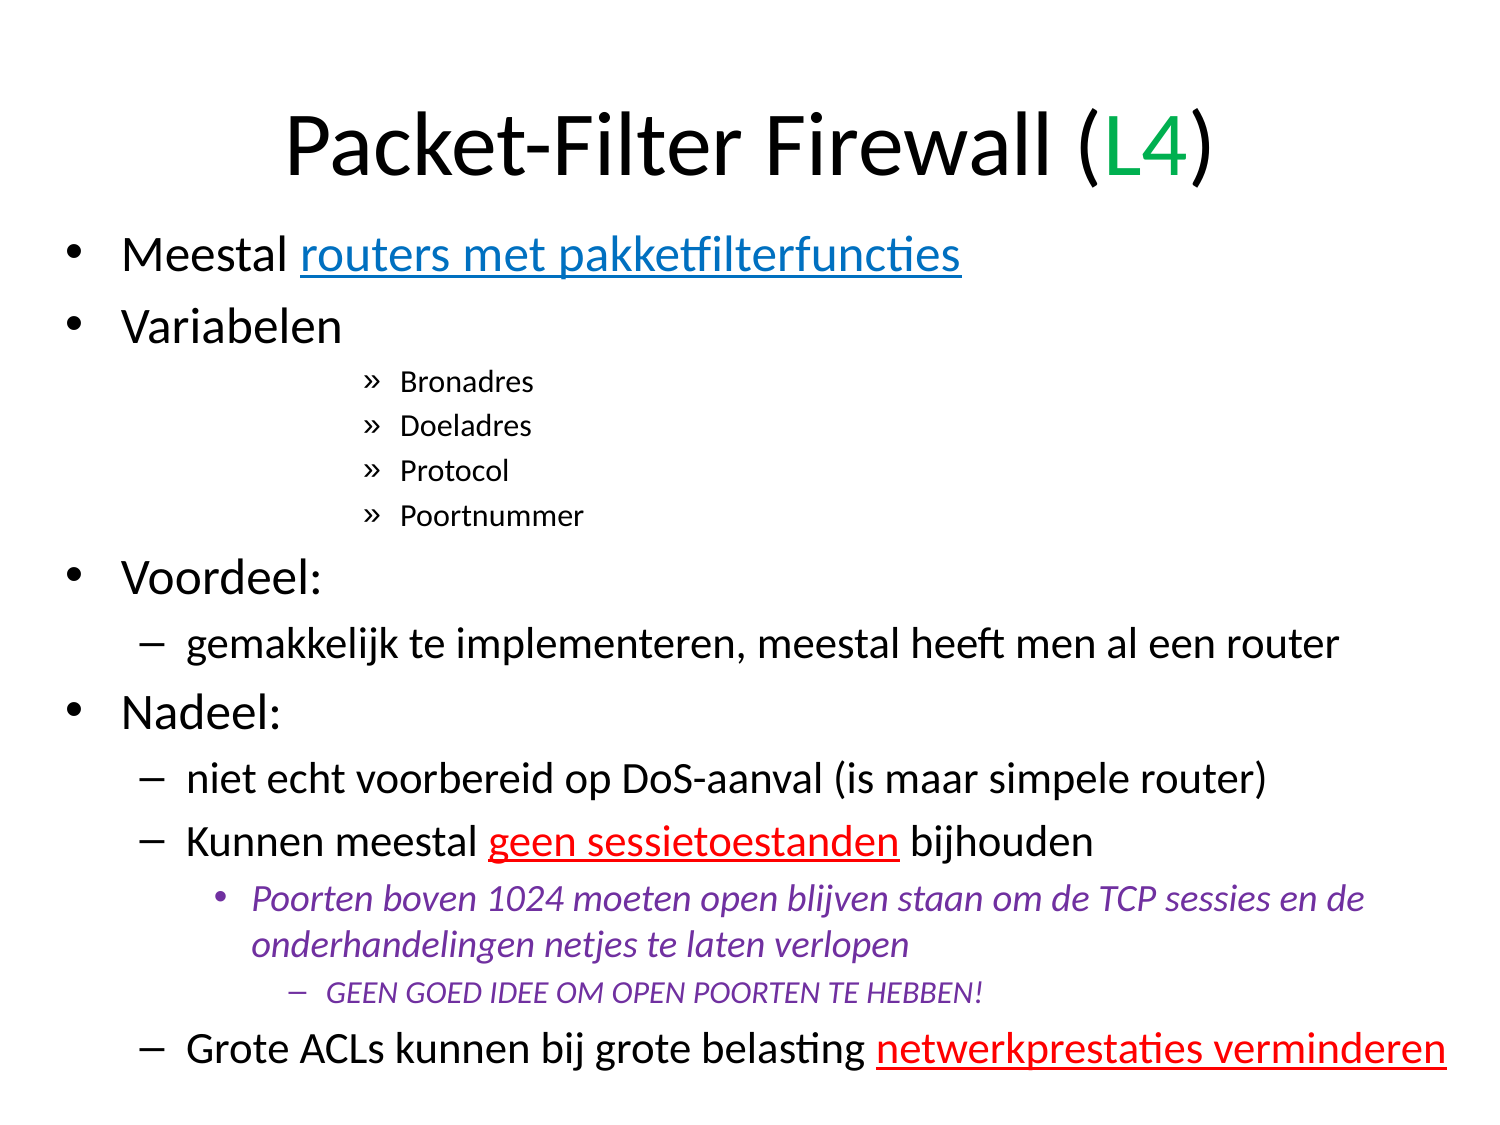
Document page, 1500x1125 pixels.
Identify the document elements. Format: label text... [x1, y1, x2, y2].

title Packet-Filter Firewall (L4) [75, 45, 1425, 212]
list Meestal routers met pakketfilterfuncties Variabelen Bronadres Doeladres Protocol Poortnummer Voordeel: gemakkelijk te implementeren, meestal heeft men al een router Nadeel: niet echt voorbereid op DoS-aanval (is maar simpele router) Kunnen meestal geen sessietoestanden bijhouden Poorten boven 1024 moeten open blijven staan om de TCP sessies en de onderhandelingen netjes te laten verlopen GEEN GOED IDEE OM OPEN POORTEN TE HEBBEN! Grote ACLs kunnen bij grote belasting netwerkprestaties verminderen [50, 212, 1475, 1100]
